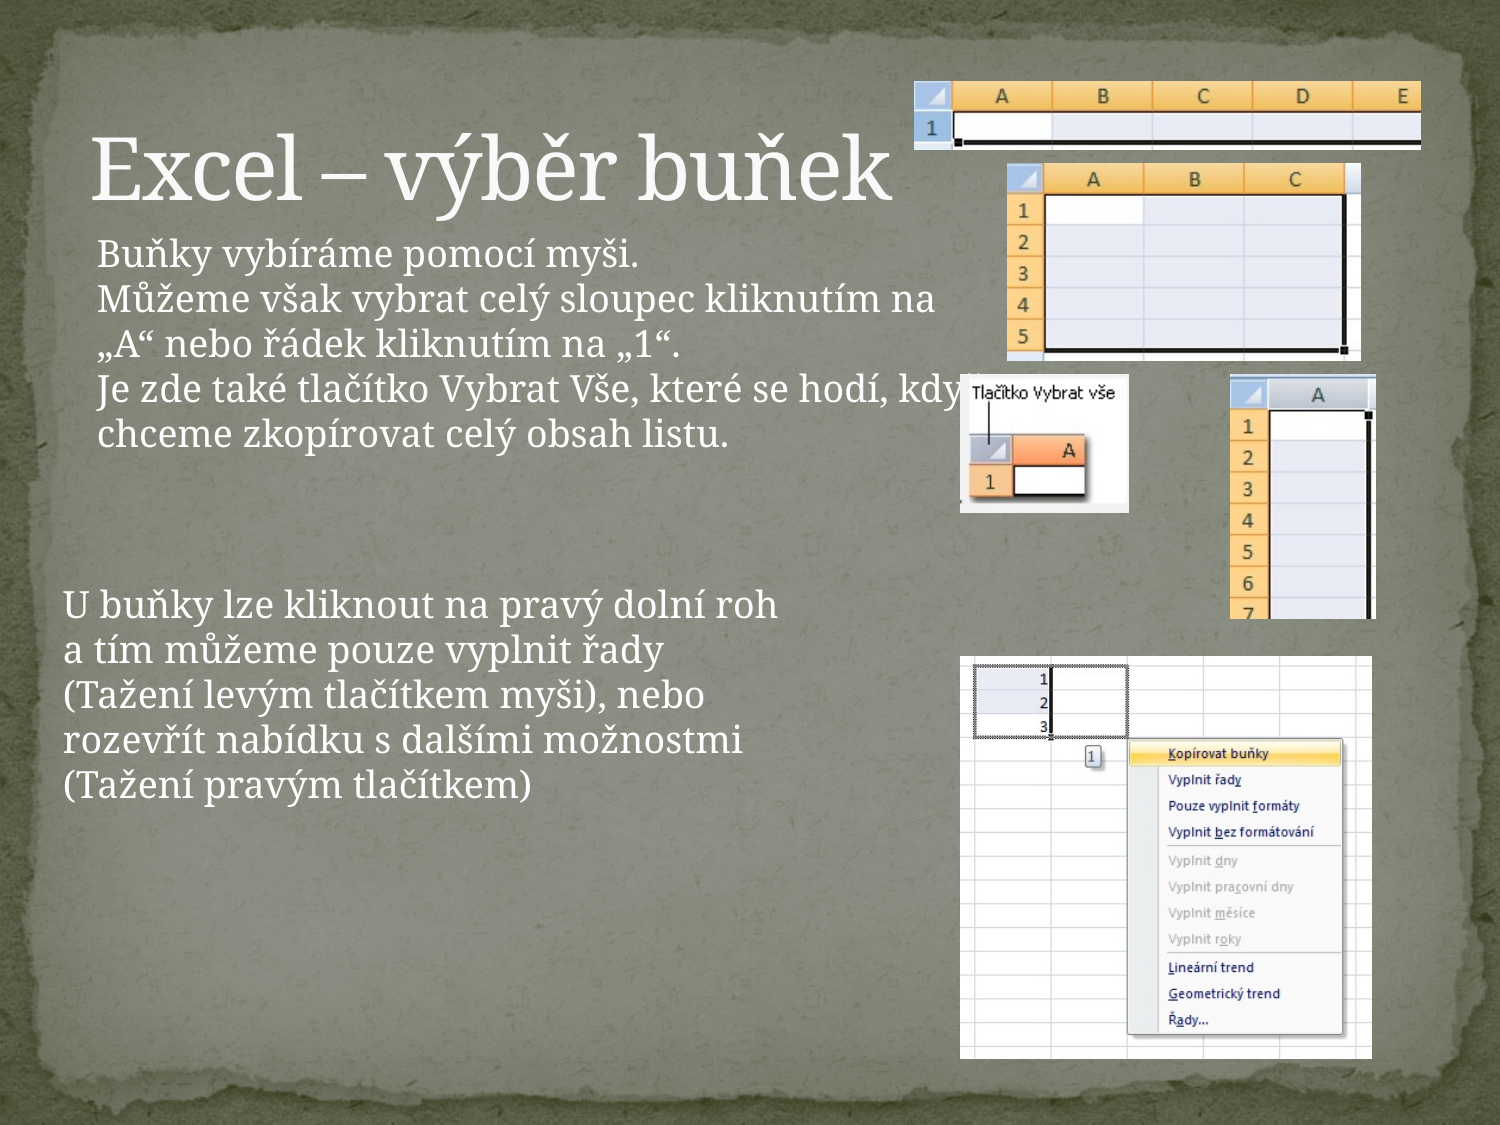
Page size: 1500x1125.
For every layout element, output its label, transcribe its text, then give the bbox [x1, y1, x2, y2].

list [1010, 166, 1358, 359]
picture [960, 374, 1129, 513]
picture [1230, 374, 1376, 619]
text_box U buňky lze kliknout na pravý dolní roh a tím můžeme pouze vyplnit řady (Tažení levým tlačítkem myši), nebo rozevřít nabídku s dalšími možnostmi (Tažení pravým tlačítkem) [48, 574, 804, 814]
text_box Buňky vybíráme pomocí myši. Můžeme však vybrat celý sloupec kliknutím na „A“ nebo řádek kliknutím na „1“. Je zde také tlačítko Vybrat Vše, které se hodí, když chceme zkopírovat celý obsah listu. [82, 222, 1001, 463]
title Excel – výběr buňek [74, 24, 1425, 225]
picture [914, 81, 1421, 150]
picture [960, 656, 1372, 1059]
